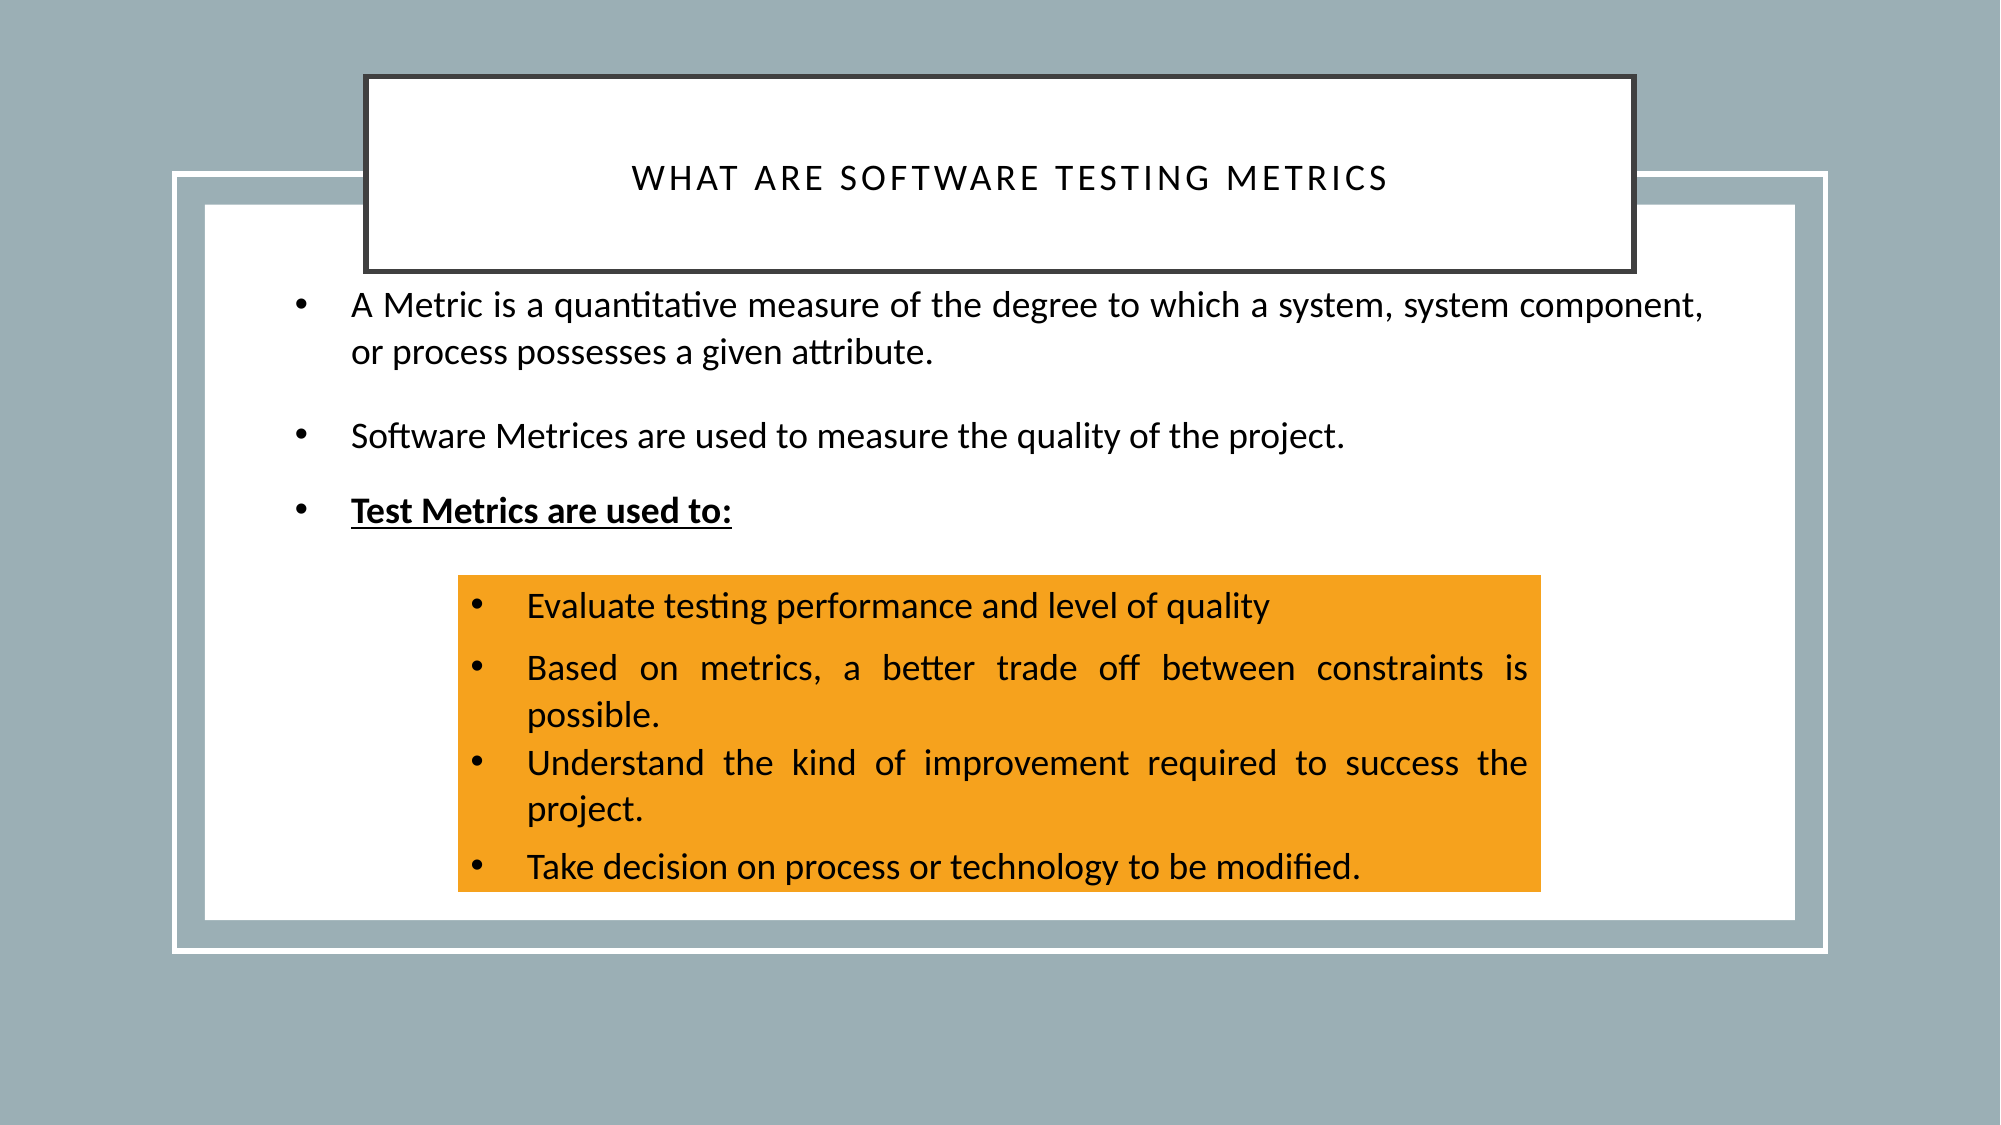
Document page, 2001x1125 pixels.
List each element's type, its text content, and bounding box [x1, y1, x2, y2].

list A Metric is a quantitative measure of the degree to which a system, system component, or process possesses a given attribute. Software Metrices are used to measure the quality of the project. Test Metrics are used to: [279, 271, 1721, 899]
text_box [173, 173, 1827, 952]
text_box Evaluate testing performance and level of quality Based on metrics, a better trade off between constraints is possible. Understand the kind of improvement required to success the project. Take decision on process or technology to be modified. [453, 570, 1547, 897]
text_box [0, 0, 2000, 1125]
title What are Software Testing Metrics [363, 74, 1637, 271]
